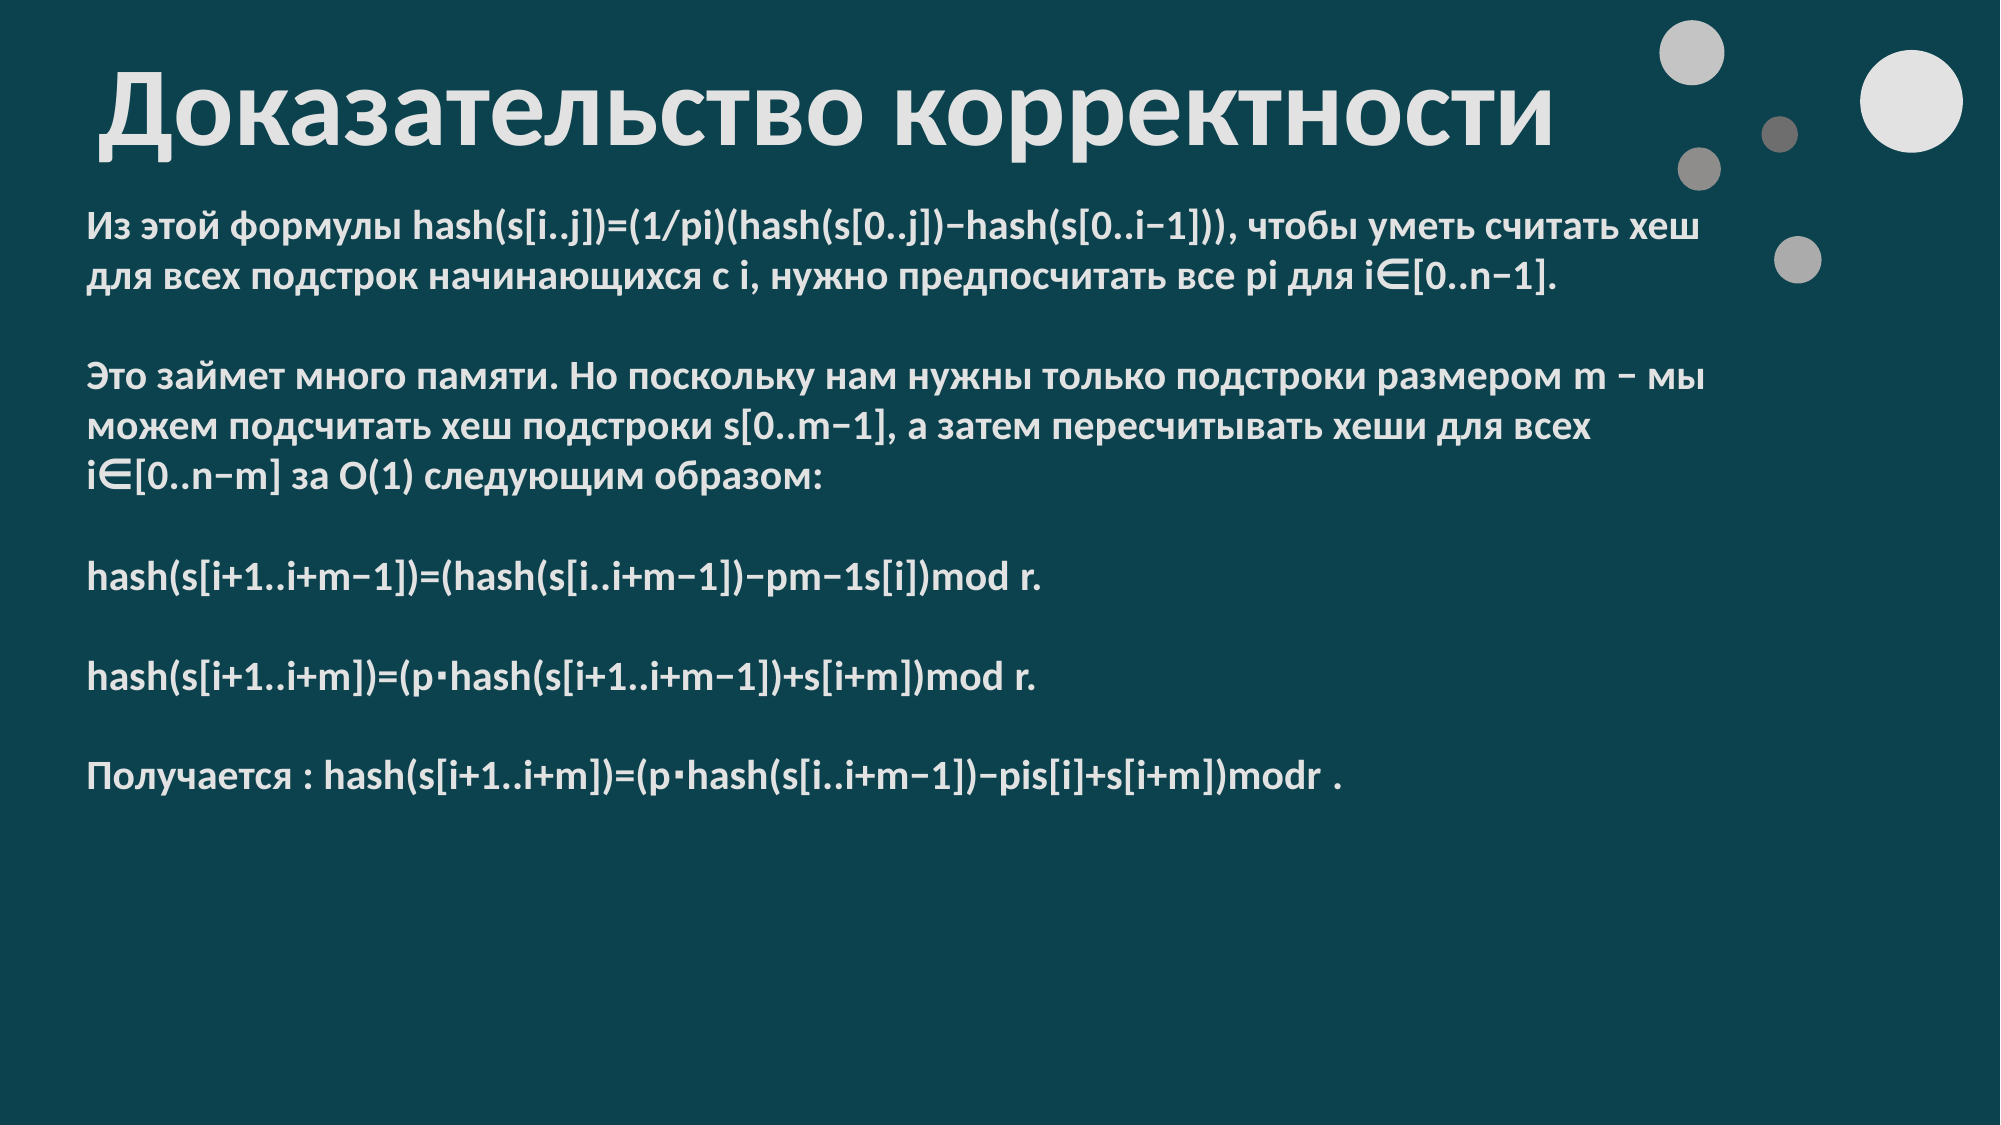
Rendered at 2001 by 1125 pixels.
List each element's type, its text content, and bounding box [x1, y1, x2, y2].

text_box Из этой формулы hash(s[i..j])=(1/pi)(hash(s[0..j])−hash(s[0..i−1])), чтобы уметь считать хеш для всех подстрок начинающихся с i, нужно предпосчитать все pi для i∈[0..n−1]. Это займет много памяти. Но поскольку нам нужны только подстроки размером m − мы можем подсчитать хеш подстроки s[0..m−1], а затем пересчитывать хеши для всех i∈[0..n−m] за O(1) следующим образом: hash(s[i+1..i+m−1])=(hash(s[i..i+m−1])−pm−1s[i])mod r. hash(s[i+1..i+m])=(p⋅hash(s[i+1..i+m−1])+s[i+m])mod r. Получается : hash(s[i+1..i+m])=(p⋅hash(s[i..i+m−1])−pis[i]+s[i+m])modr . [71, 190, 1762, 856]
text_box [1773, 235, 1823, 285]
text_box Доказательство корректности [83, 25, 1656, 176]
text_box [1760, 115, 1799, 154]
text_box [1859, 48, 1964, 154]
text_box [1676, 146, 1722, 190]
text_box [1658, 19, 1726, 87]
